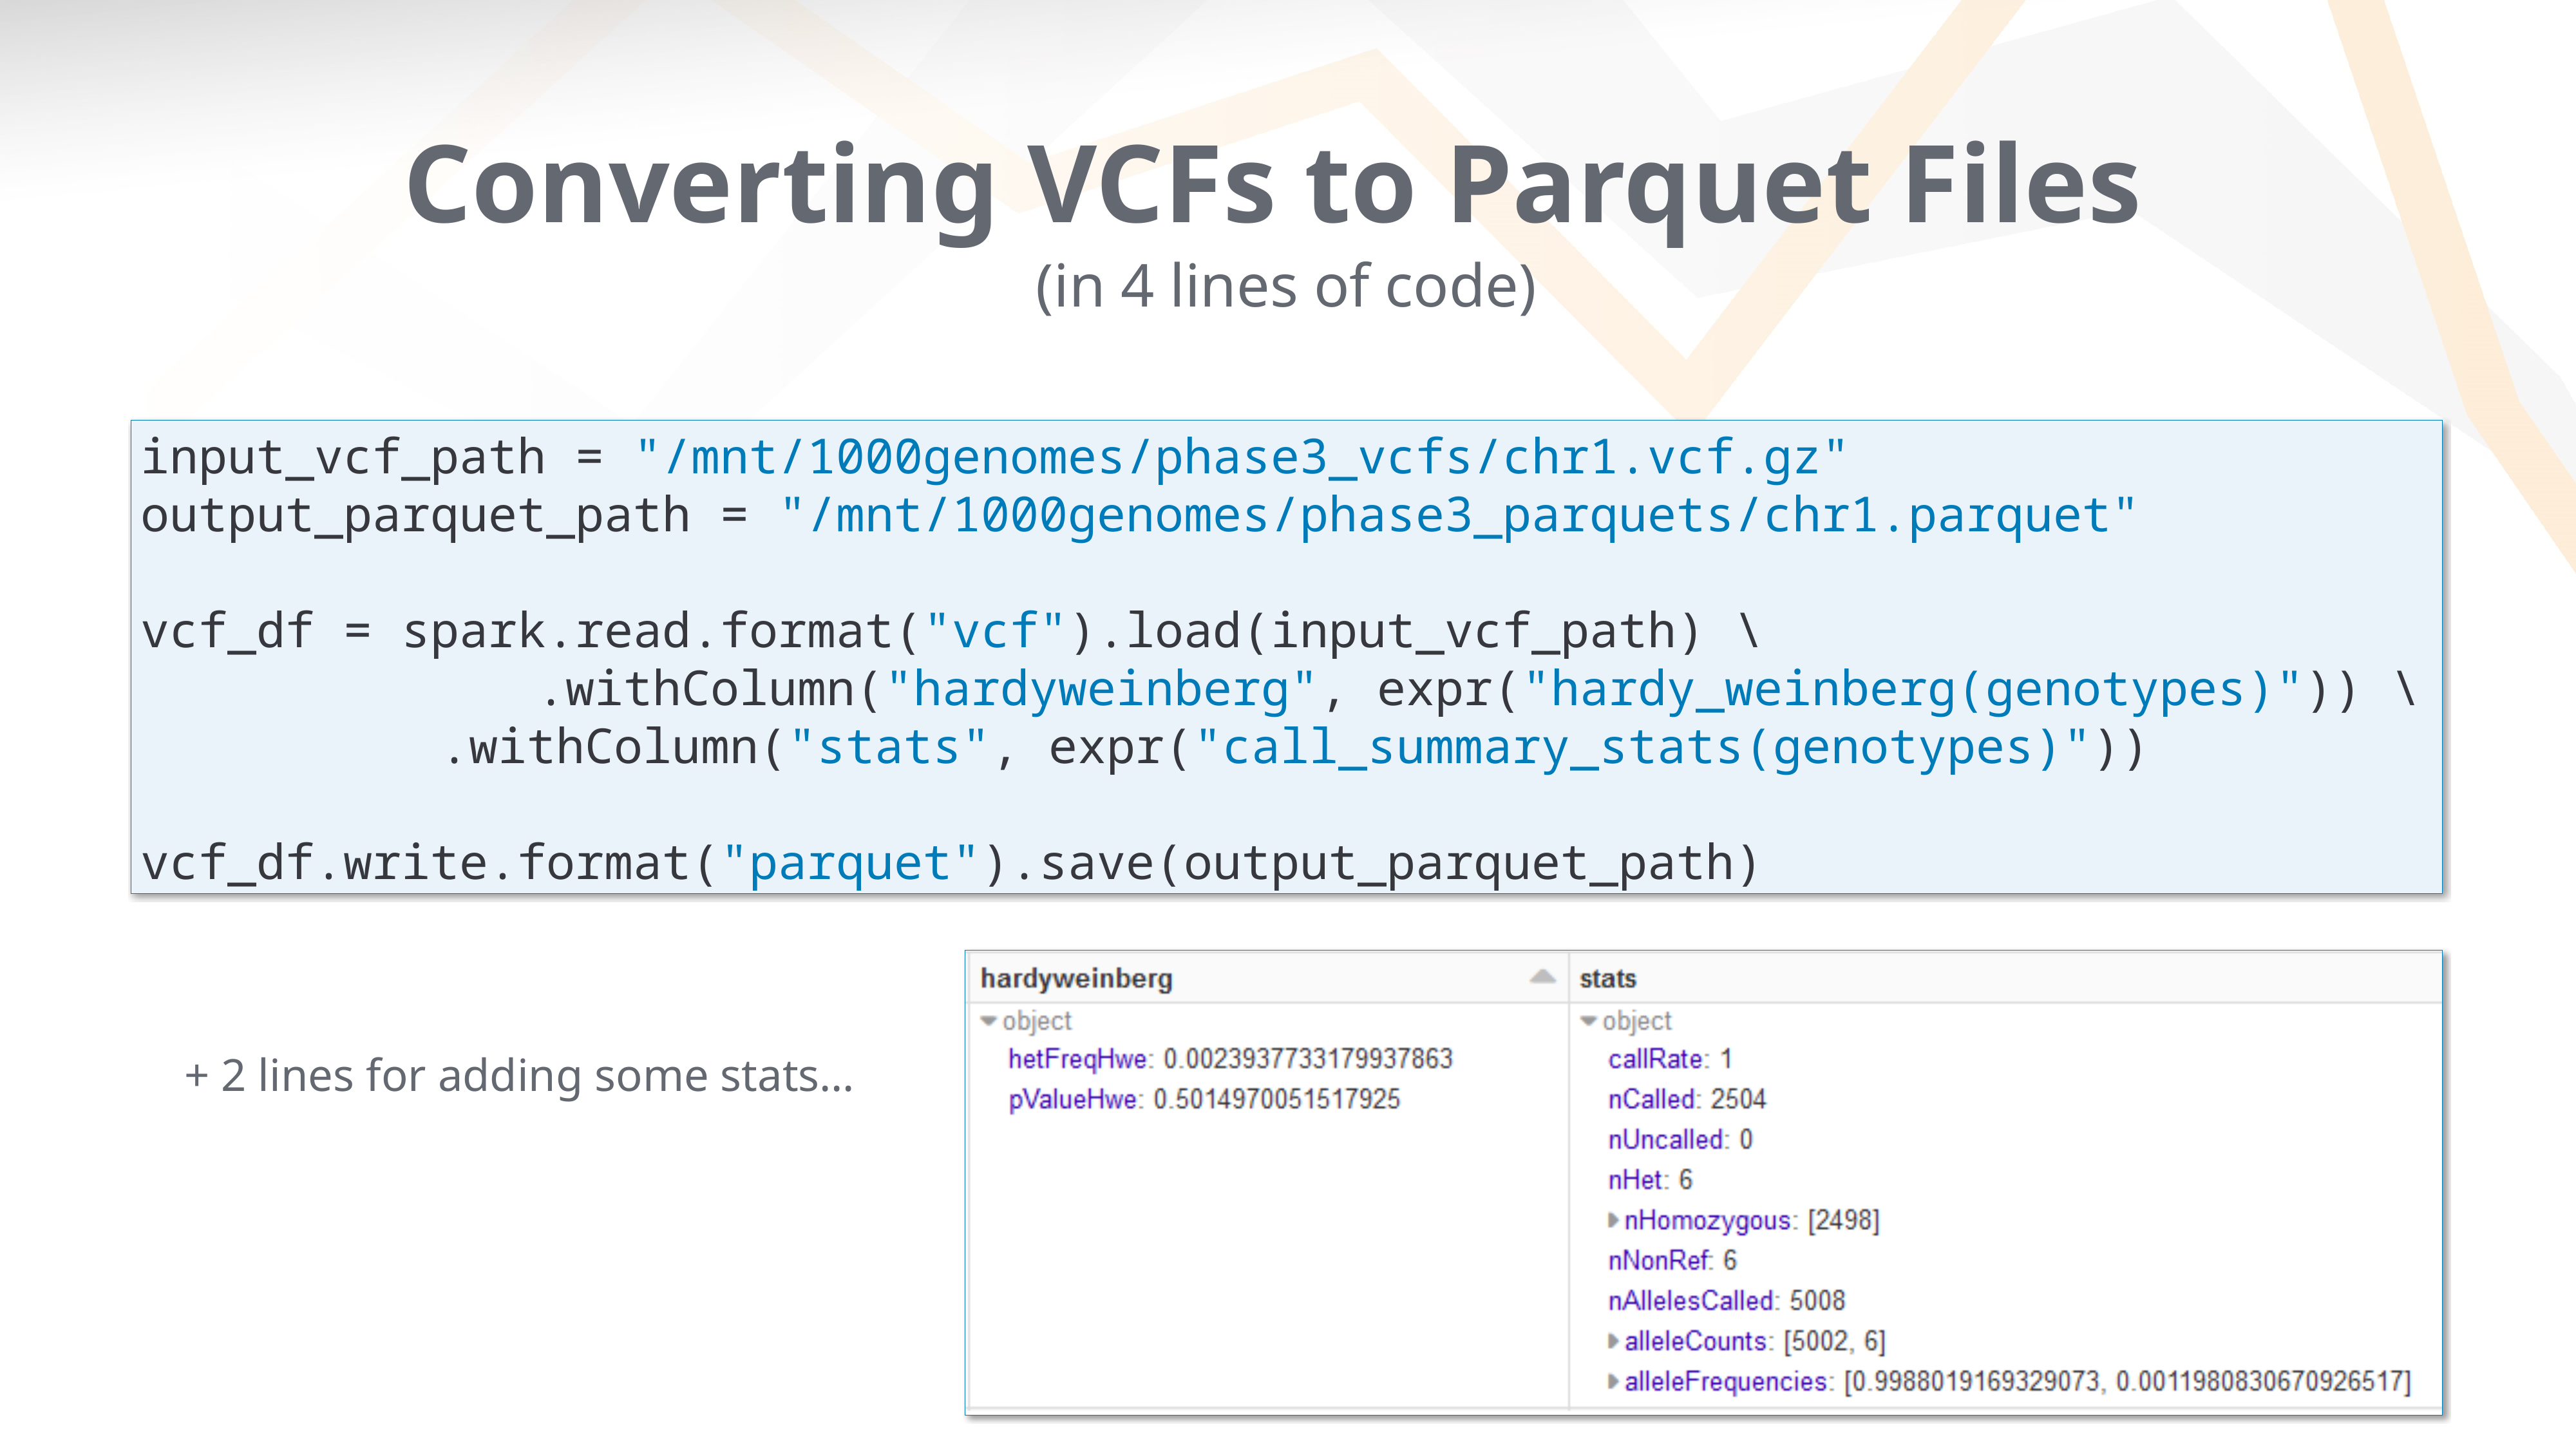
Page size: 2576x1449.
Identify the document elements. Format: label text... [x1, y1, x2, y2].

picture [0, 0, 2576, 1449]
text_box + 2 lines for adding some stats… [133, 1043, 906, 1135]
text_box input_vcf_path = "/mnt/1000genomes/phase3_vcfs/chr1.vcf.gz" output_parquet_path = "/mnt/1000genomes/phase3_parquets/chr1.parquet" vcf_df = spark.read.format("vcf").load(input_vcf_path) \ .withColumn("hardyweinberg", expr("hardy_weinberg(genotypes)")) \ .withColumn("stats", expr("call_summary_stats(genotypes)")) vcf_df.write.format("parquet").save(output_parquet_path) [131, 420, 2443, 894]
list (in 4 lines of code) [71, 251, 2502, 379]
title Converting VCFs to Parquet Files [71, 91, 2502, 251]
